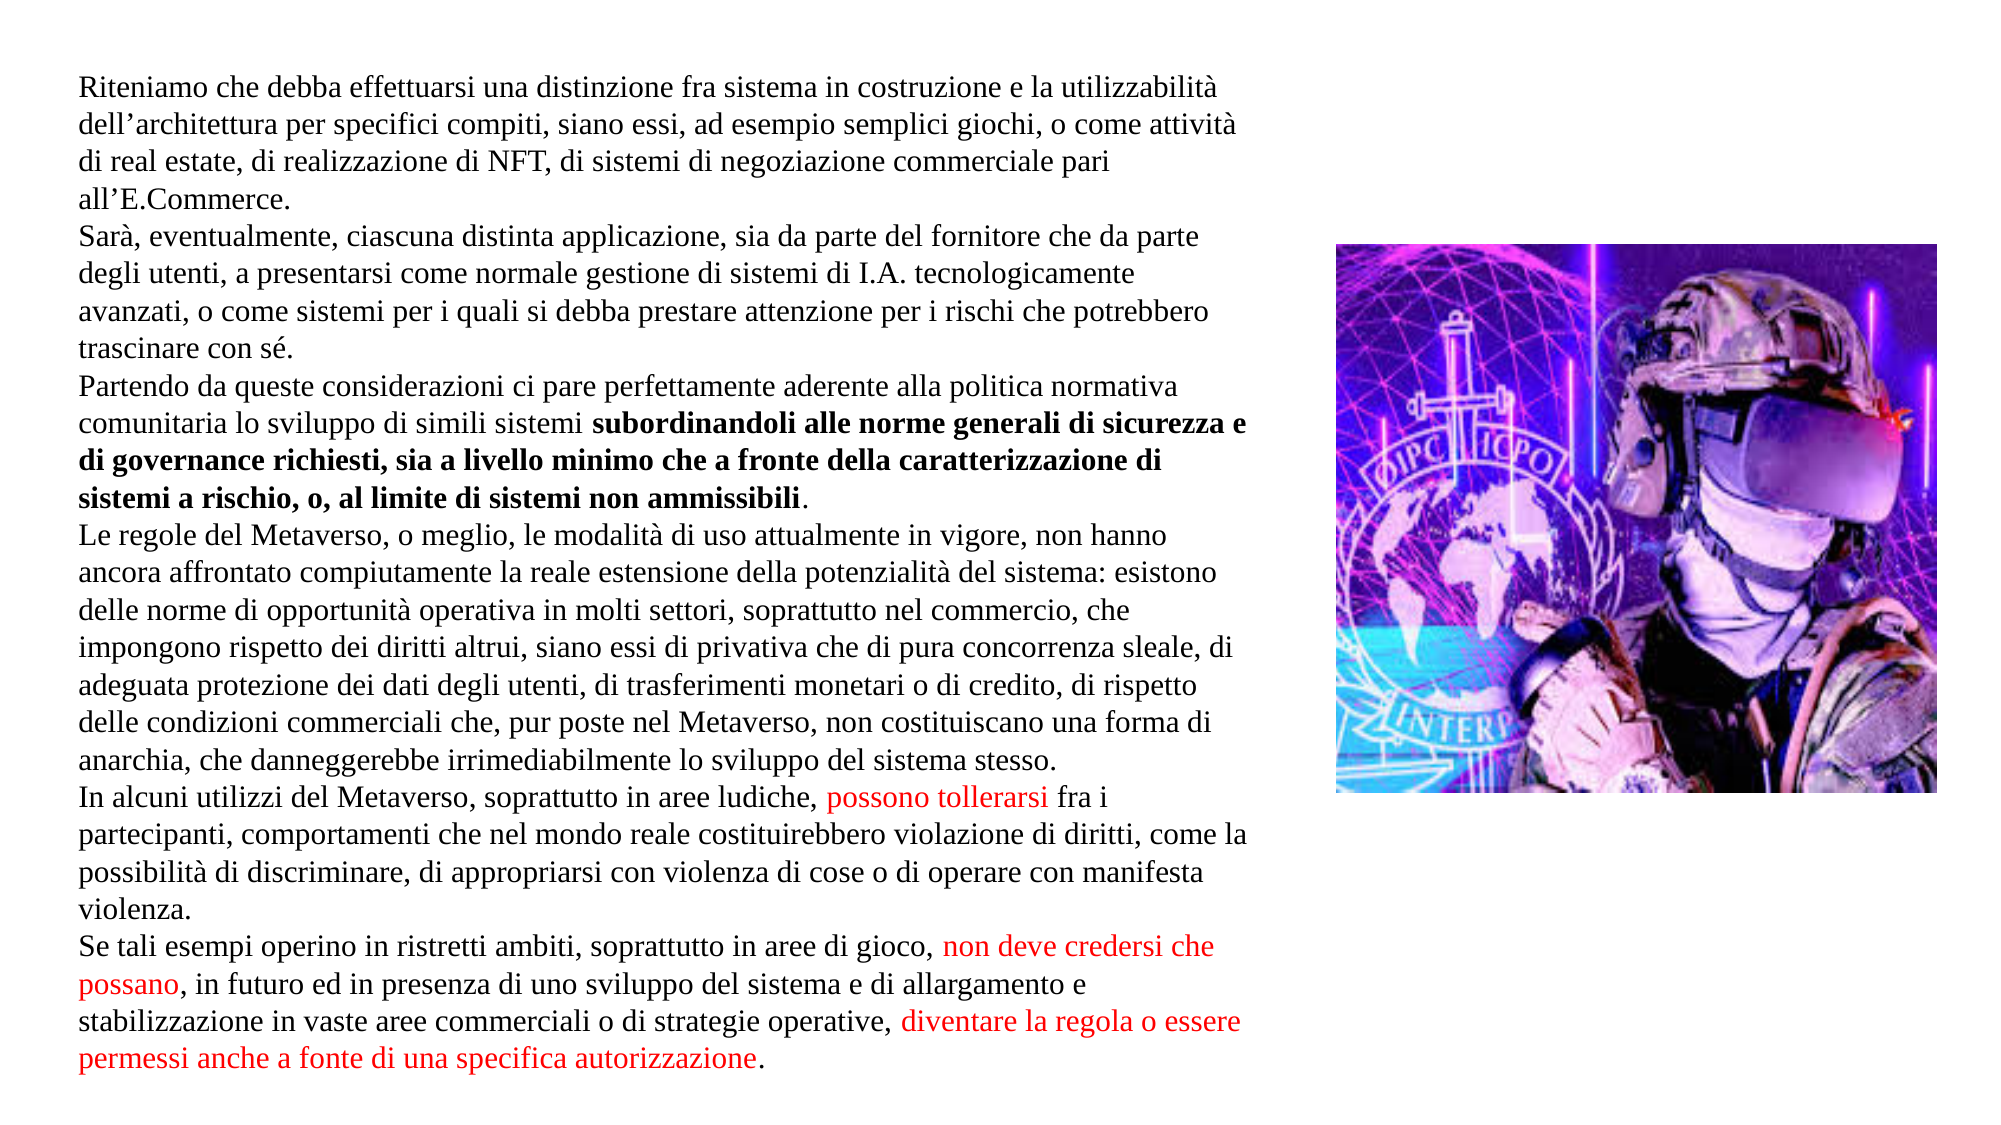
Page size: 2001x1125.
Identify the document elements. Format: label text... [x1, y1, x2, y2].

picture [1336, 244, 1937, 793]
subtitle Riteniamo che debba effettuarsi una distinzione fra sistema in costruzione e la utilizzabilità dell’architettura per specifici compiti, siano essi, ad esempio semplici giochi, o come attività di real estate, di realizzazione di NFT, di sistemi di negoziazione commerciale pari all’E.Commerce. Sarà, eventualmente, ciascuna distinta applicazione, sia da parte del fornitore che da parte degli utenti, a presentarsi come normale gestione di sistemi di I.A. tecnologicamente avanzati, o come sistemi per i quali si debba prestare attenzione per i rischi che potrebbero trascinare con sé. Partendo da queste considerazioni ci pare perfettamente aderente alla politica normativa comunitaria lo sviluppo di simili sistemi subordinandoli alle norme generali di sicurezza e di governance richiesti, sia a livello minimo che a fronte della caratterizzazione di sistemi a rischio, o, al limite di sistemi non ammissibili. Le regole del Metaverso, o meglio, le modalità di uso attualmente in vigore, non hanno ancora affrontato compiutamente la reale estensione della potenzialità del sistema: esistono delle norme di opportunità operativa in molti settori, soprattutto nel commercio, che impongono rispetto dei diritti altrui, siano essi di privativa che di pura concorrenza sleale, di adeguata protezione dei dati degli utenti, di trasferimenti monetari o di credito, di rispetto delle condizioni commerciali che, pur poste nel Metaverso, non costituiscano una forma di anarchia, che danneggerebbe irrimediabilmente lo sviluppo del sistema stesso. In alcuni utilizzi del Metaverso, soprattutto in aree ludiche, possono tollerarsi fra i partecipanti, comportamenti che nel mondo reale costituirebbero violazione di diritti, come la possibilità di discriminare, di appropriarsi con violenza di cose o di operare con manifesta violenza. Se tali esempi operino in ristretti ambiti, soprattutto in aree di gioco, non deve credersi che possano, in futuro ed in presenza di uno sviluppo del sistema e di allargamento e stabilizzazione in vaste aree commerciali o di strategie operative, diventare la regola o essere permessi anche a fonte di una specifica autorizzazione. [63, 58, 1271, 1088]
